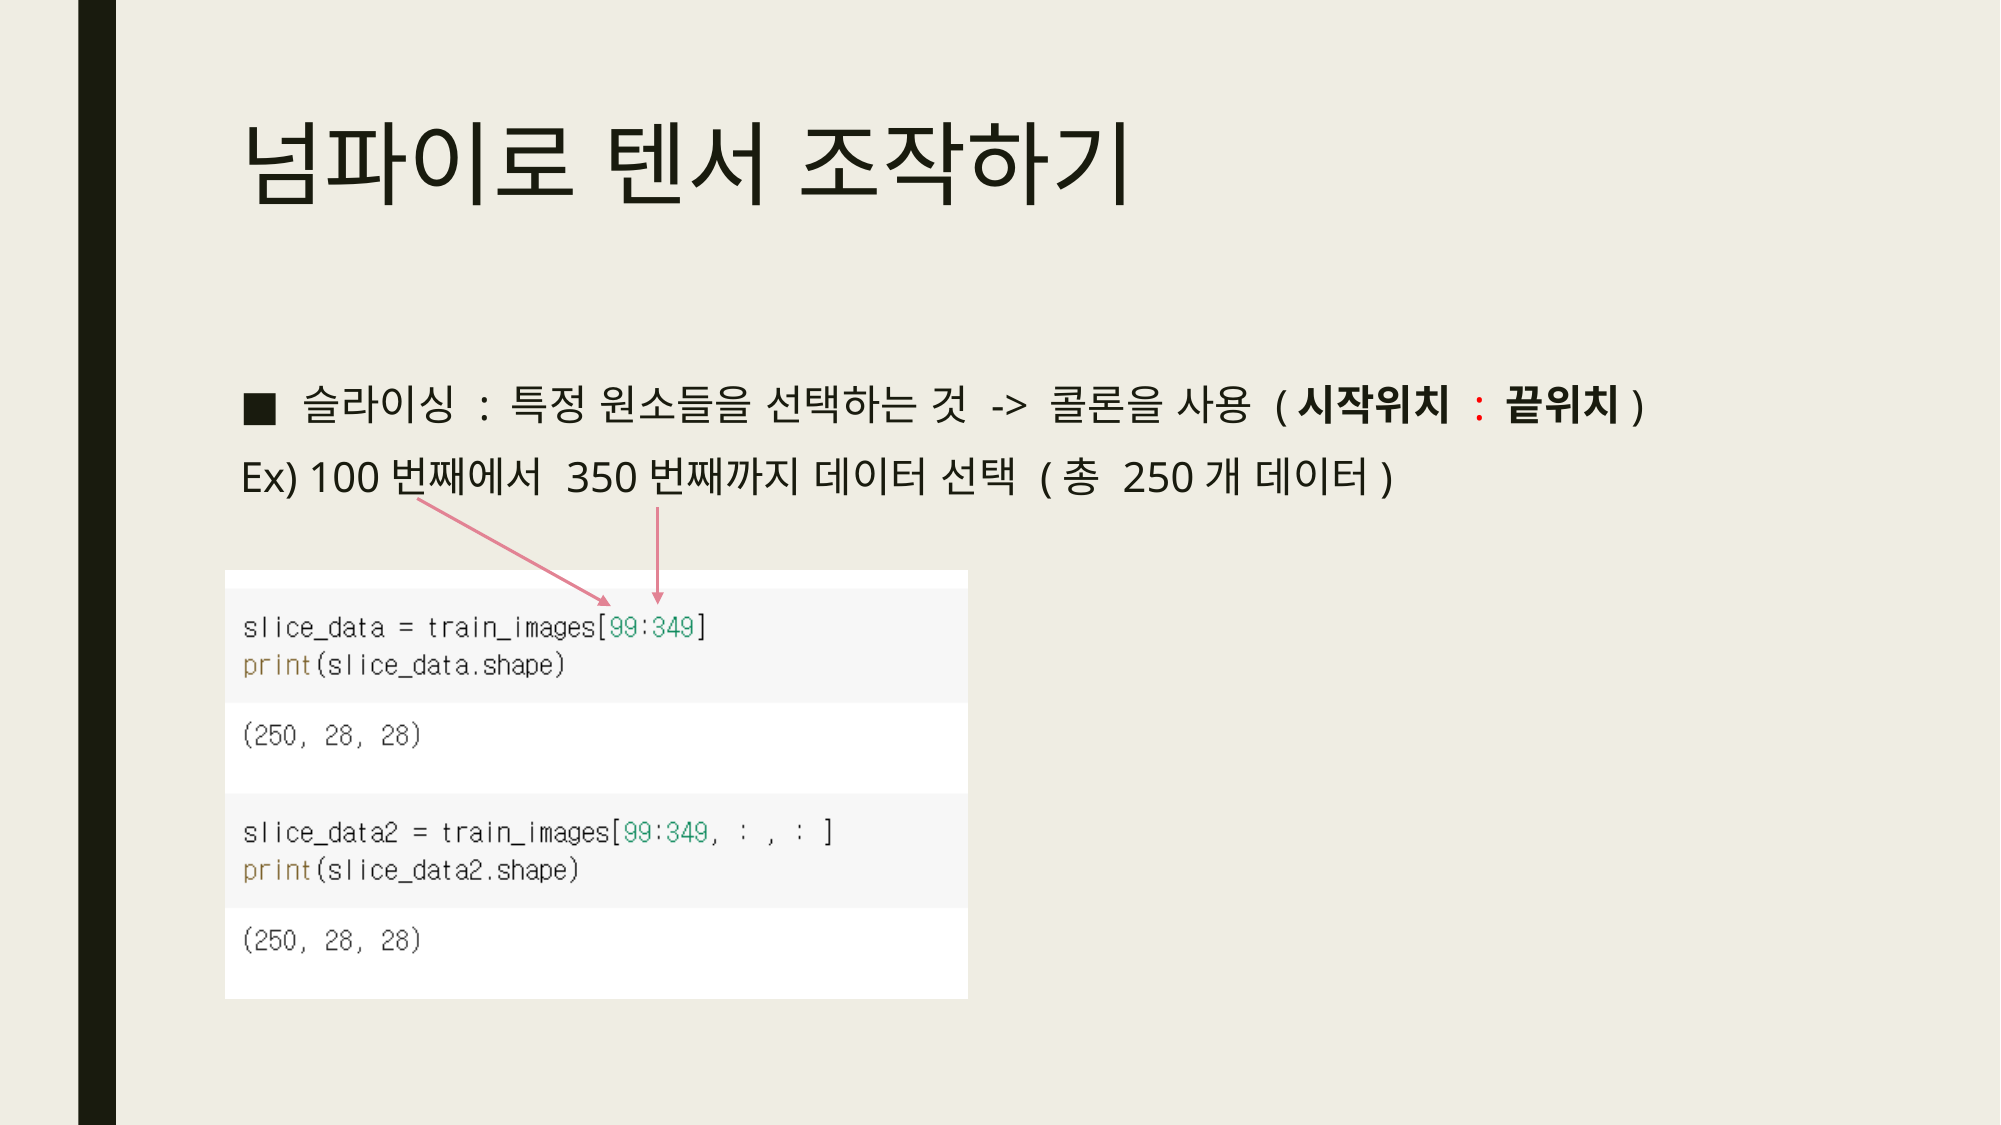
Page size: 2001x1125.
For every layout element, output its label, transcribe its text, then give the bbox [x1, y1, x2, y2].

picture [224, 570, 968, 999]
title 넘파이로 텐서 조작하기 [225, 112, 1800, 357]
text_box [417, 498, 611, 607]
list 슬라이싱 : 특정 원소들을 선택하는 것 -> 콜론을 사용 (시작위치 : 끝위치) Ex) 100번째에서 350번째까지 데이터 선택 (총 250개 데이터) [225, 375, 1800, 1043]
